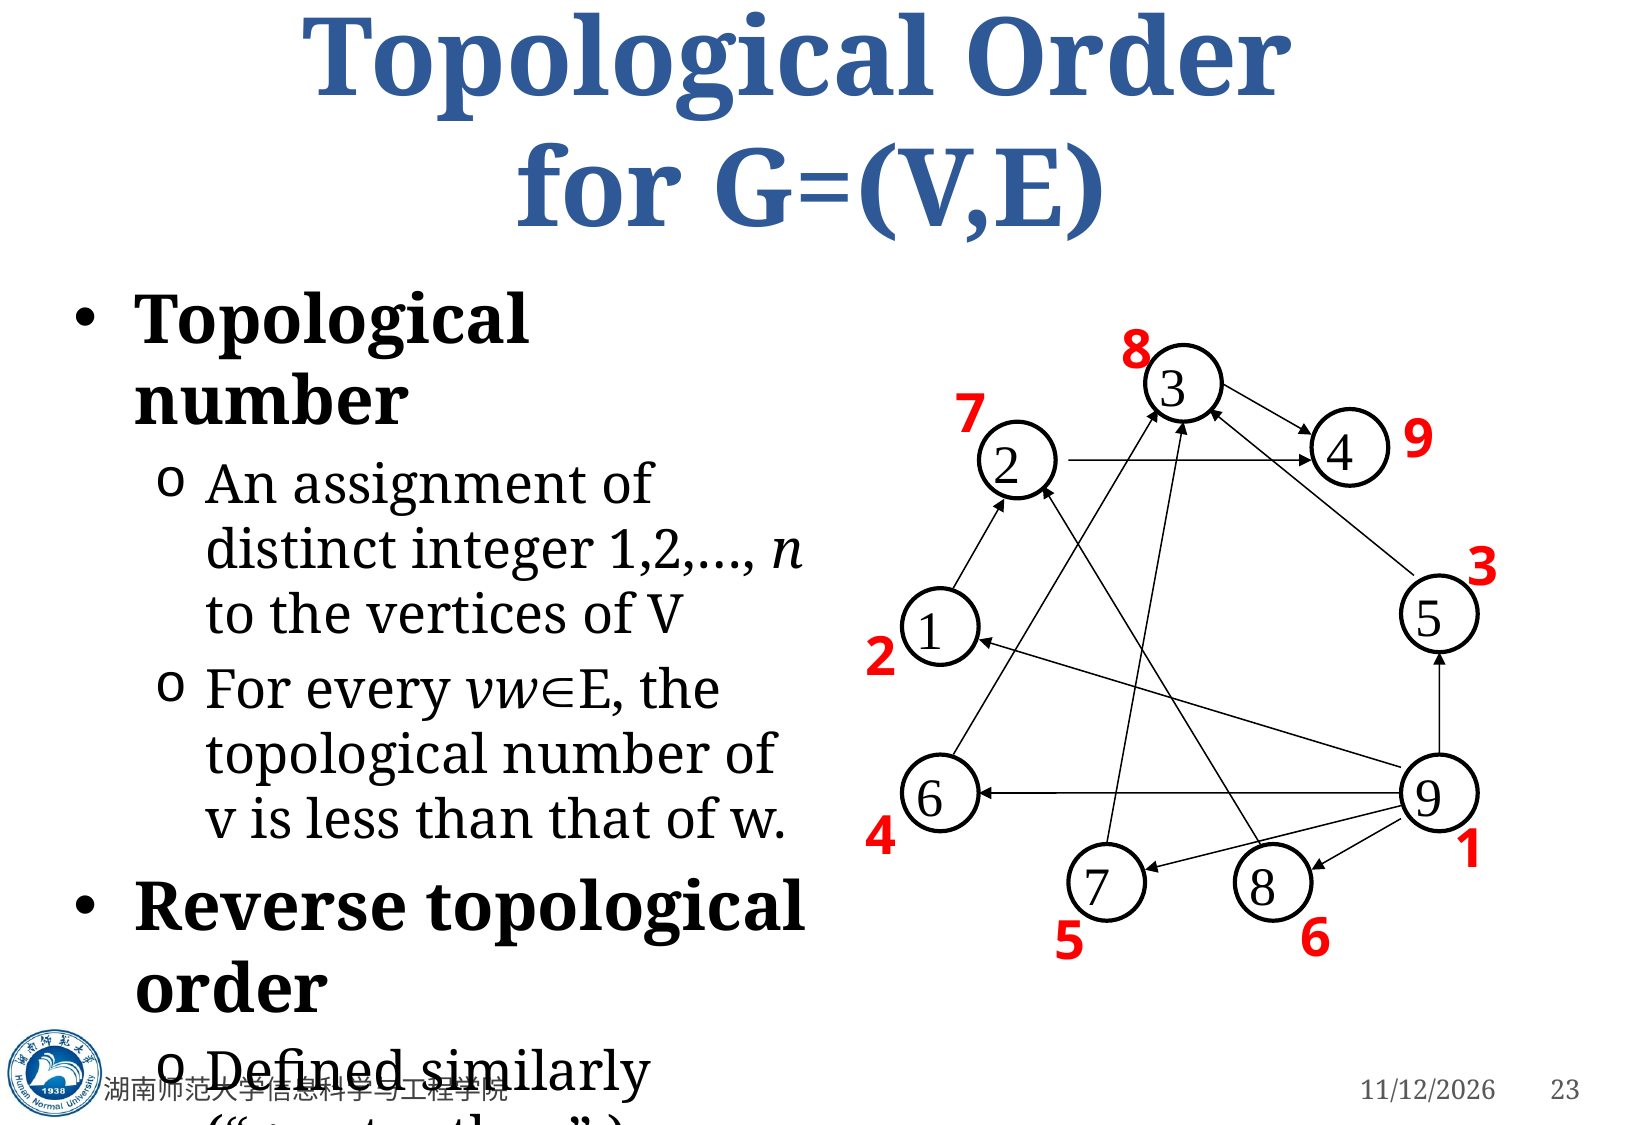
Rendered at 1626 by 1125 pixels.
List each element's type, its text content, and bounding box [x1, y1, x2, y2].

text_box 7 [940, 370, 1030, 451]
text_box 8 [1106, 306, 1197, 387]
text_box [1151, 848, 1229, 873]
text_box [1144, 344, 1223, 426]
text_box [1226, 385, 1306, 435]
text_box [1400, 575, 1478, 657]
footer 湖南师范大学信息科学与工程学院 [95, 1058, 1120, 1119]
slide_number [1132, 1061, 1504, 1121]
text_box 1 [1439, 805, 1529, 886]
text_box 2 [850, 613, 941, 694]
text_box [1273, 453, 1306, 467]
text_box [1234, 843, 1312, 925]
text_box 9 [1388, 395, 1478, 476]
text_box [1400, 754, 1478, 836]
picture [6, 1028, 58, 1118]
text_box [984, 786, 1115, 800]
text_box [1068, 843, 1146, 925]
text_box 4 [850, 792, 941, 873]
slide_number 23 [1545, 1061, 1619, 1121]
text_box [984, 637, 1135, 687]
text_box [978, 421, 1056, 503]
text_box 5 [1039, 898, 1129, 978]
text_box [901, 587, 979, 670]
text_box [901, 754, 979, 836]
text_box 3 [1452, 524, 1542, 604]
text_box 6 [1285, 895, 1376, 975]
list Topological number An assignment of distinct integer 1,2,…, n to the vertices of V For every vwE, the topological number of v is less than that of w. Reverse topological order Defined similarly (“greater than” ) [58, 268, 826, 1125]
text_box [1311, 408, 1389, 490]
text_box [1317, 821, 1395, 870]
title Topological Order for G=(V,E) [81, 68, 1544, 256]
